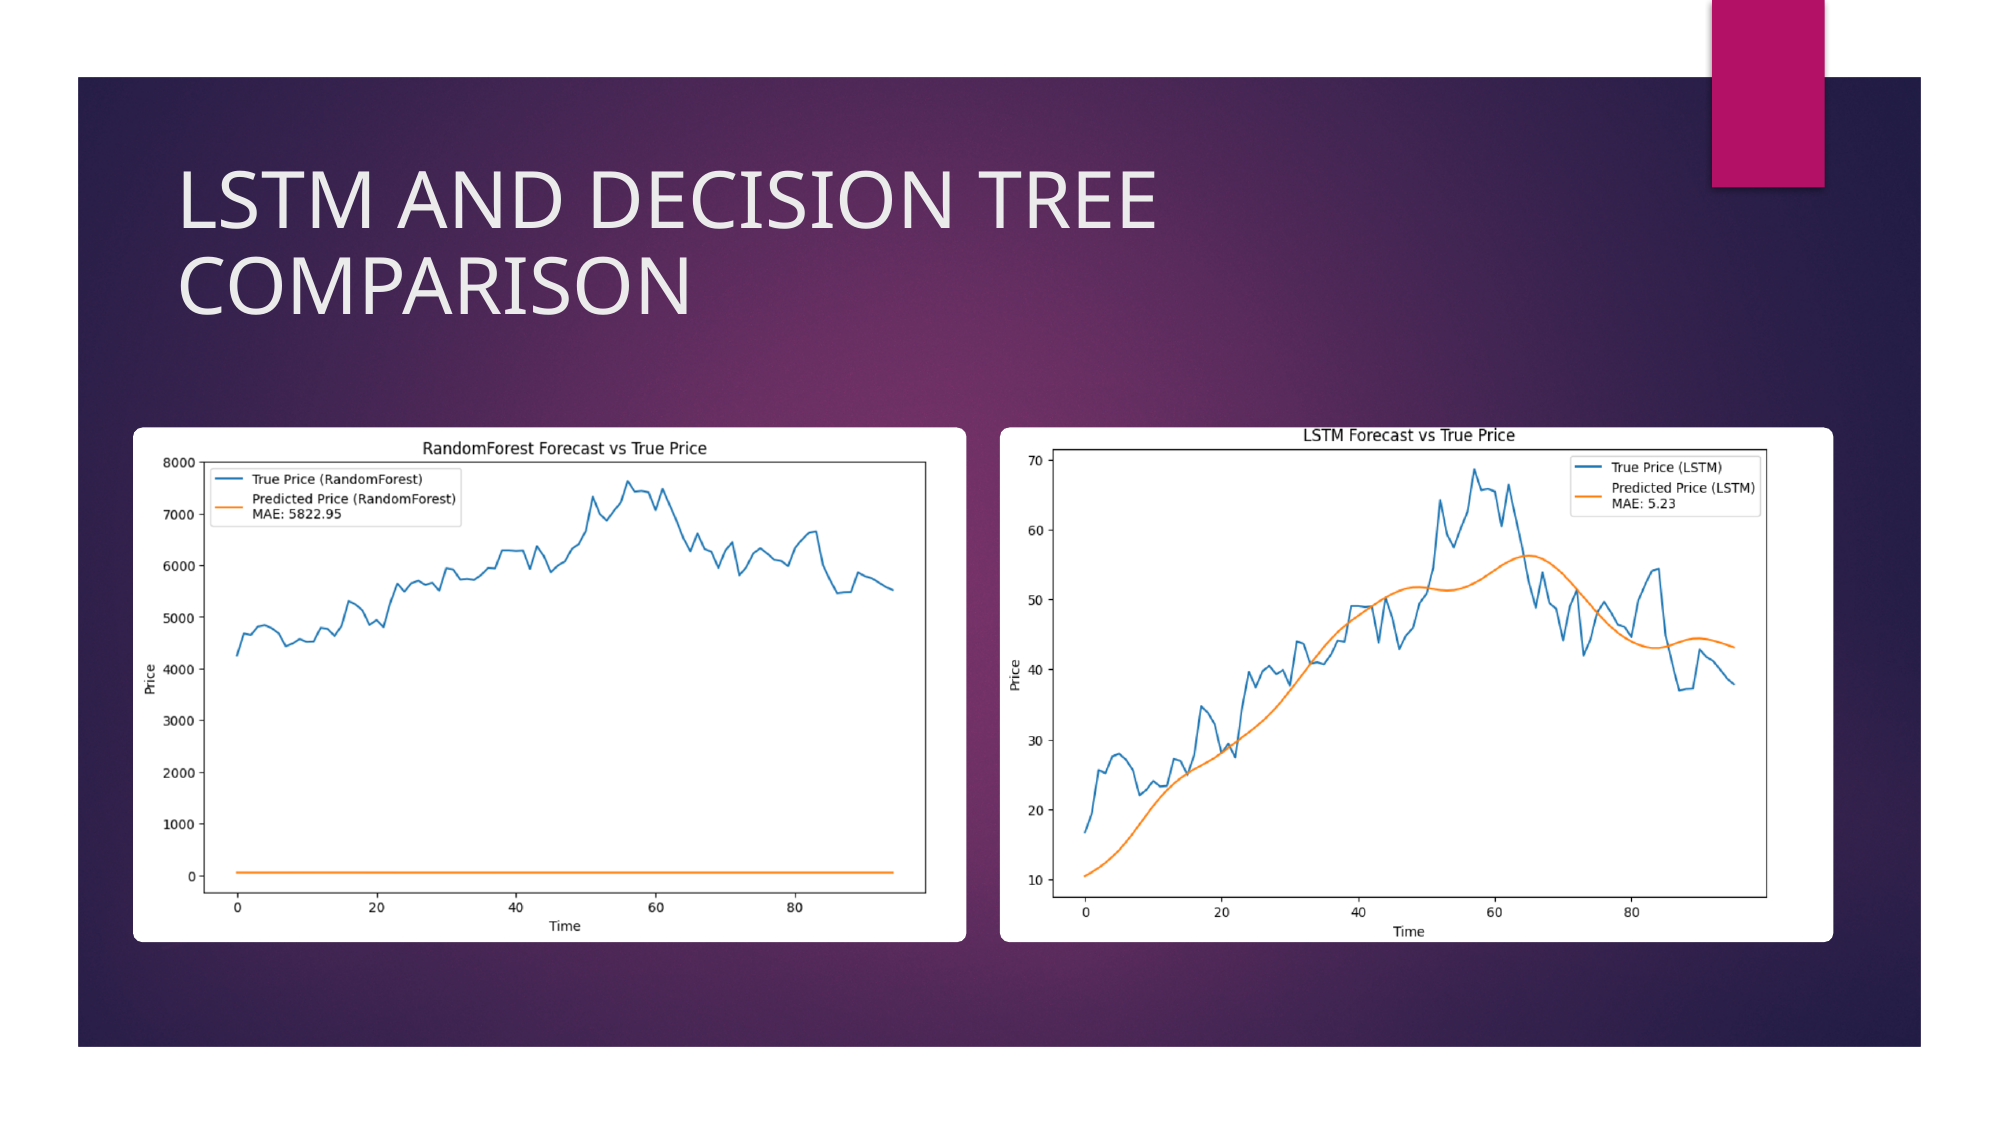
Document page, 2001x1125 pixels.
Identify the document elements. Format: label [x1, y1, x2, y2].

picture [132, 427, 967, 943]
text_box [0, 0, 2000, 1125]
list [999, 427, 1834, 943]
